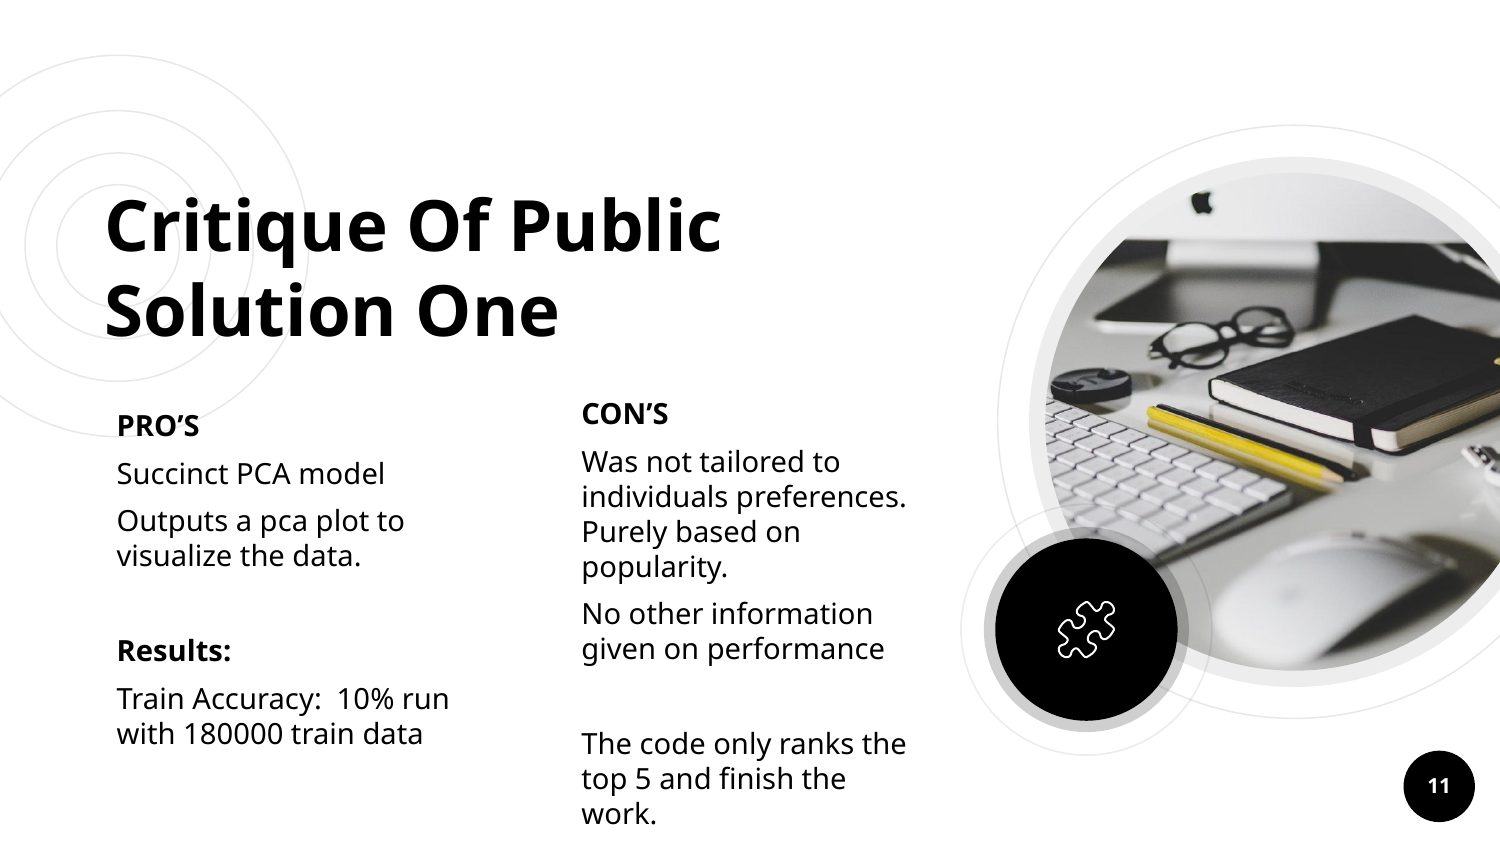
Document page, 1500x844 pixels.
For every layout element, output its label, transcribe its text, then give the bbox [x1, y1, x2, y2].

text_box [959, 503, 1213, 757]
picture [1045, 172, 1500, 671]
list CON’S Was not tailored to individuals preferences. Purely based on popularity. No other information given on performance The code only ranks the top 5 and finish the work. [566, 380, 934, 811]
title Critique Of Public Solution One [89, 343, 946, 456]
slide_number 11 [1403, 750, 1475, 823]
list PRO’S Succinct PCA model Outputs a pca plot to visualize the data. Results: Train Accuracy: 10% run with 180000 train data [101, 456, 469, 823]
